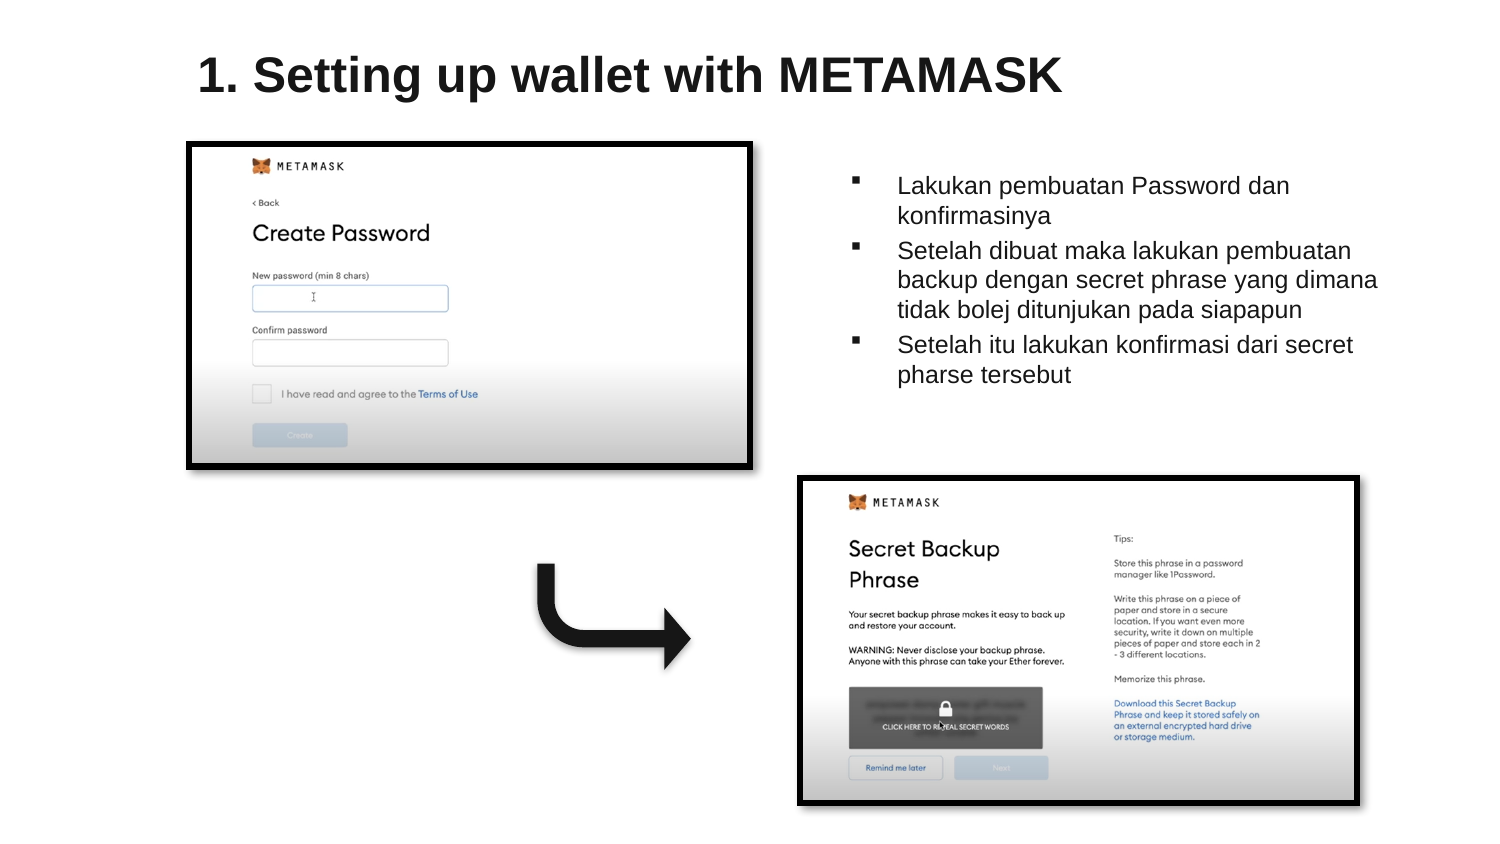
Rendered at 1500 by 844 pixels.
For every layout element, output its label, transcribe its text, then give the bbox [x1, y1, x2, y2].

picture [803, 480, 1355, 801]
picture [191, 147, 748, 464]
list [277, 124, 1412, 200]
title 1. Setting up wallet with METAMASK [182, 0, 1417, 146]
text_box [536, 562, 692, 671]
list Lakukan pembuatan Password dan konfirmasinya Setelah dibuat maka lakukan pembuatan backup dengan secret phrase yang dimana tidak bolej ditunjukan pada siapapun Setelah itu lakukan konfirmasi dari secret pharse tersebut [785, 161, 1447, 446]
